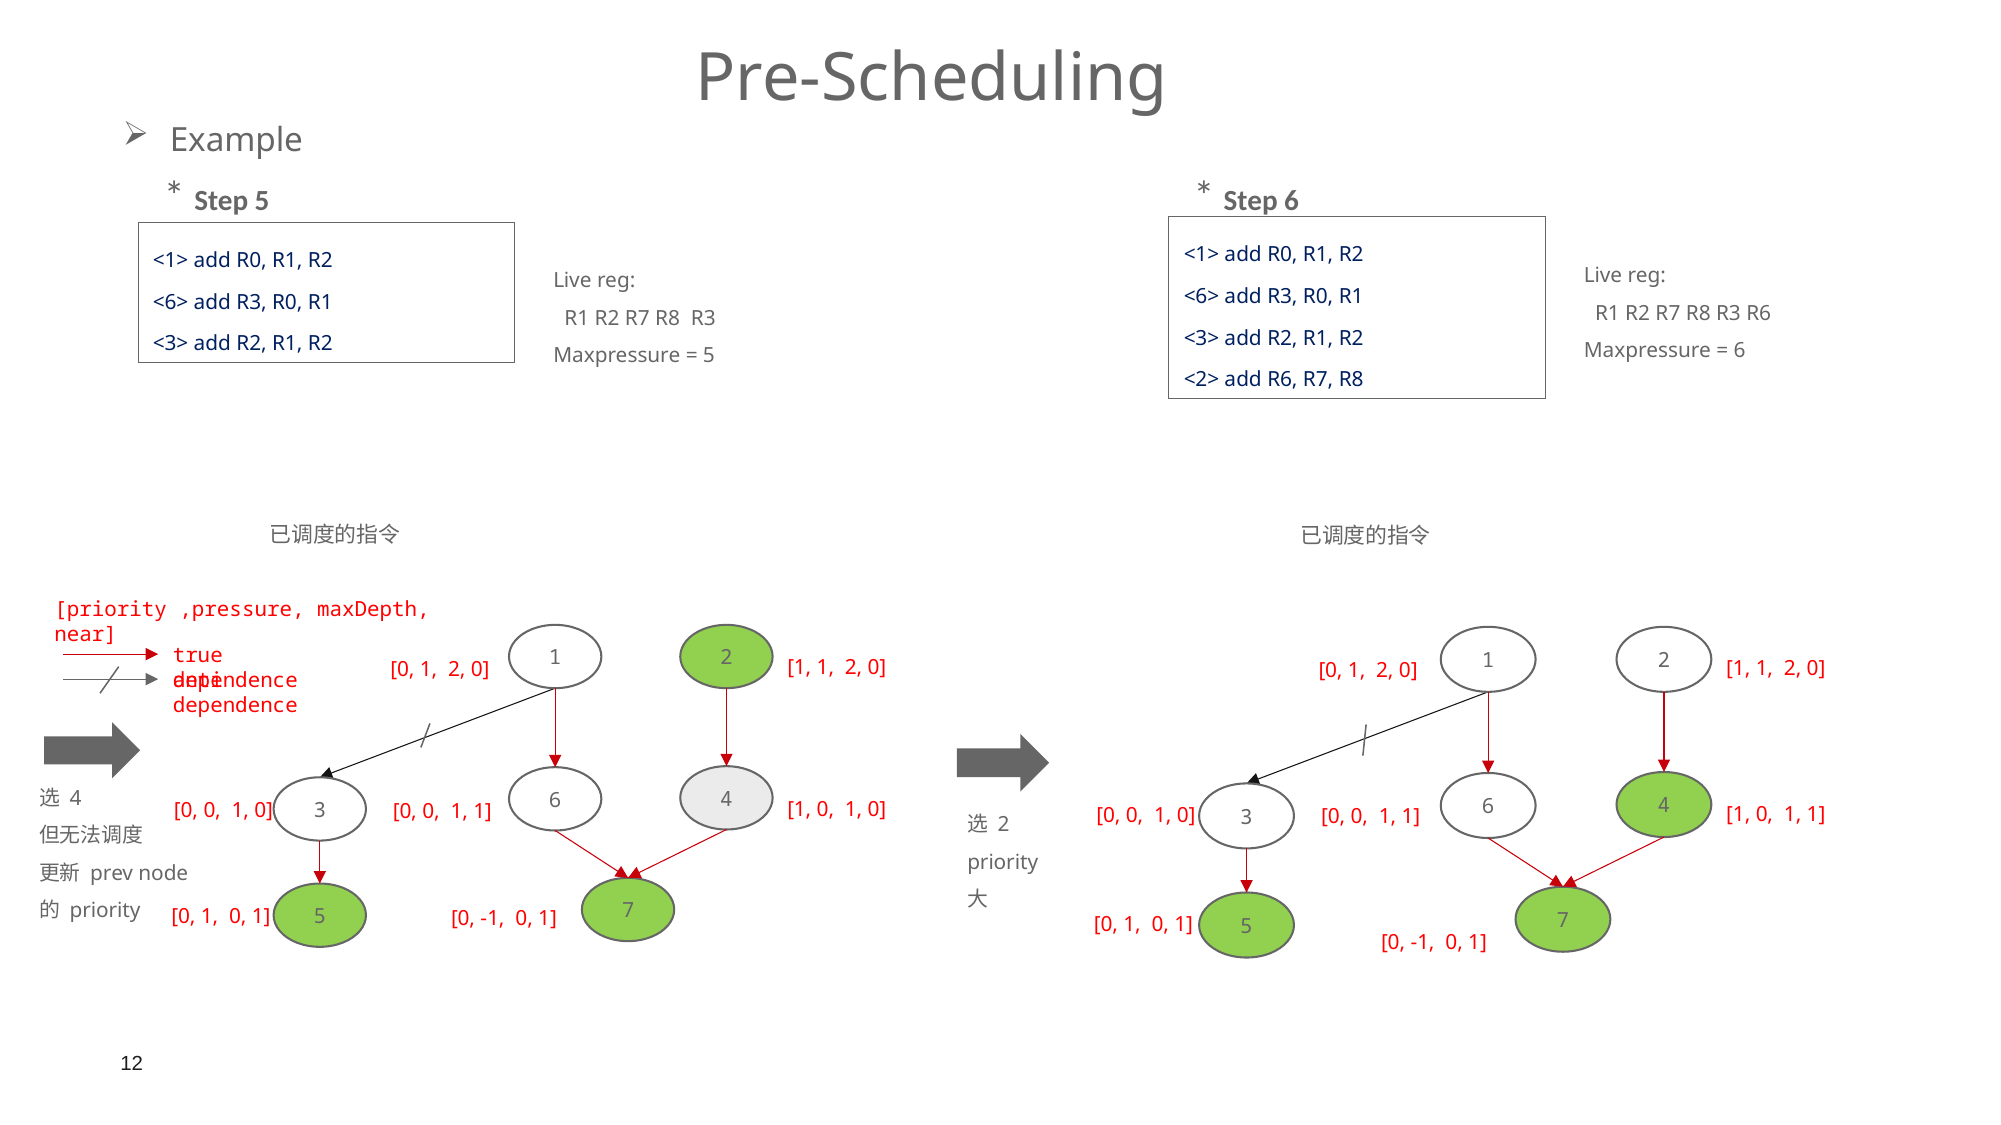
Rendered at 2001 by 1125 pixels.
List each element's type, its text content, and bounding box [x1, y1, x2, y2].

subtitle Pre-Scheduling [50, 42, 1813, 117]
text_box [24, 161, 907, 947]
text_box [952, 160, 1883, 964]
list Example [120, 117, 1882, 988]
